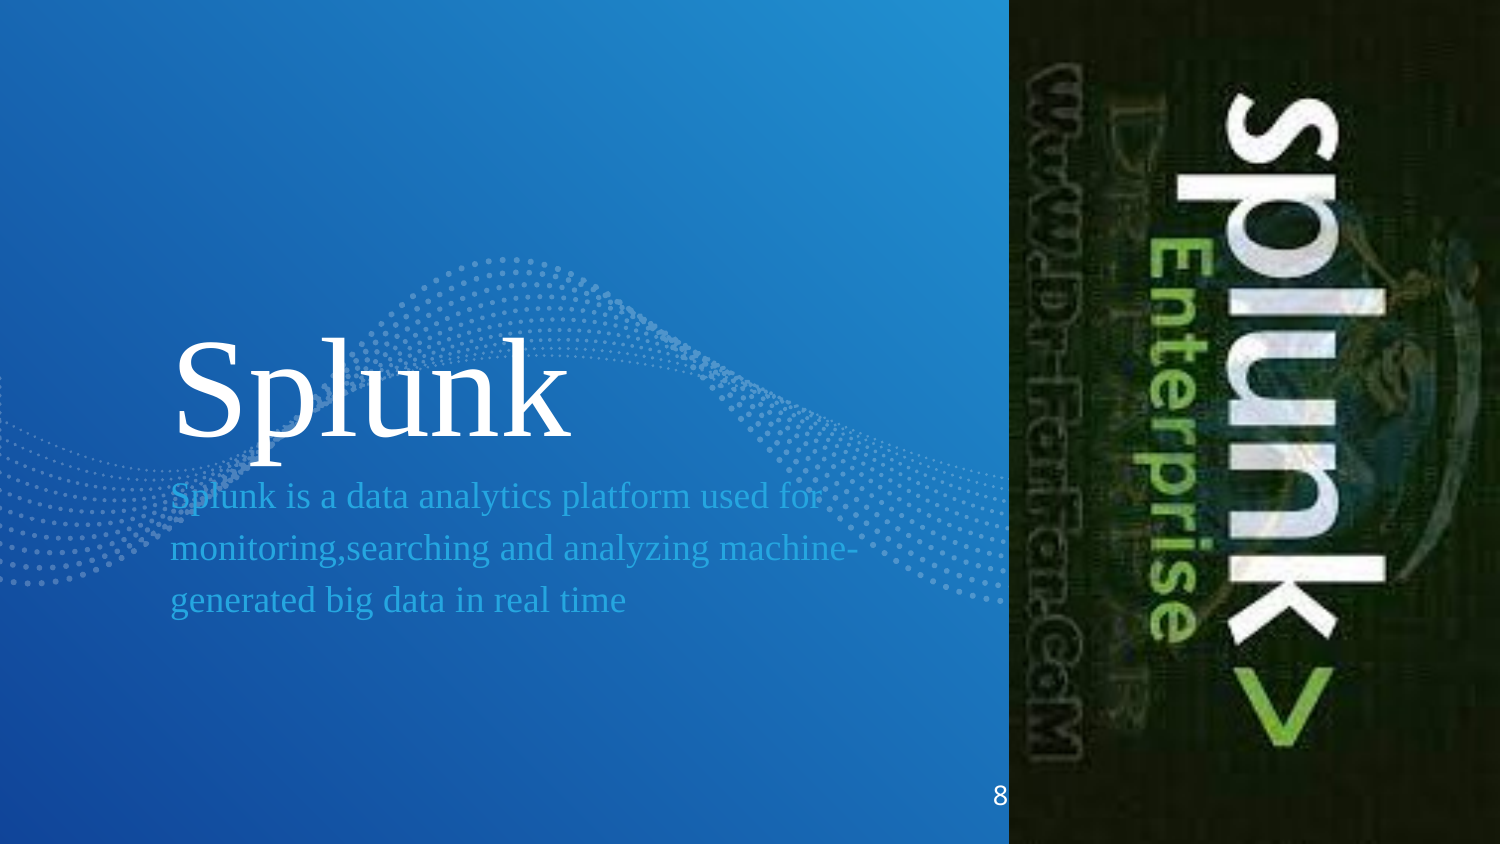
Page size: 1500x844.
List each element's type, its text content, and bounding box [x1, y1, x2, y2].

title Splunk [170, 155, 937, 464]
picture [1009, 0, 1500, 844]
slide_number 8 [918, 764, 1004, 829]
subtitle Splunk is a data analytics platform used for monitoring,searching and analyzing machine-generated big data in real time [170, 464, 937, 689]
